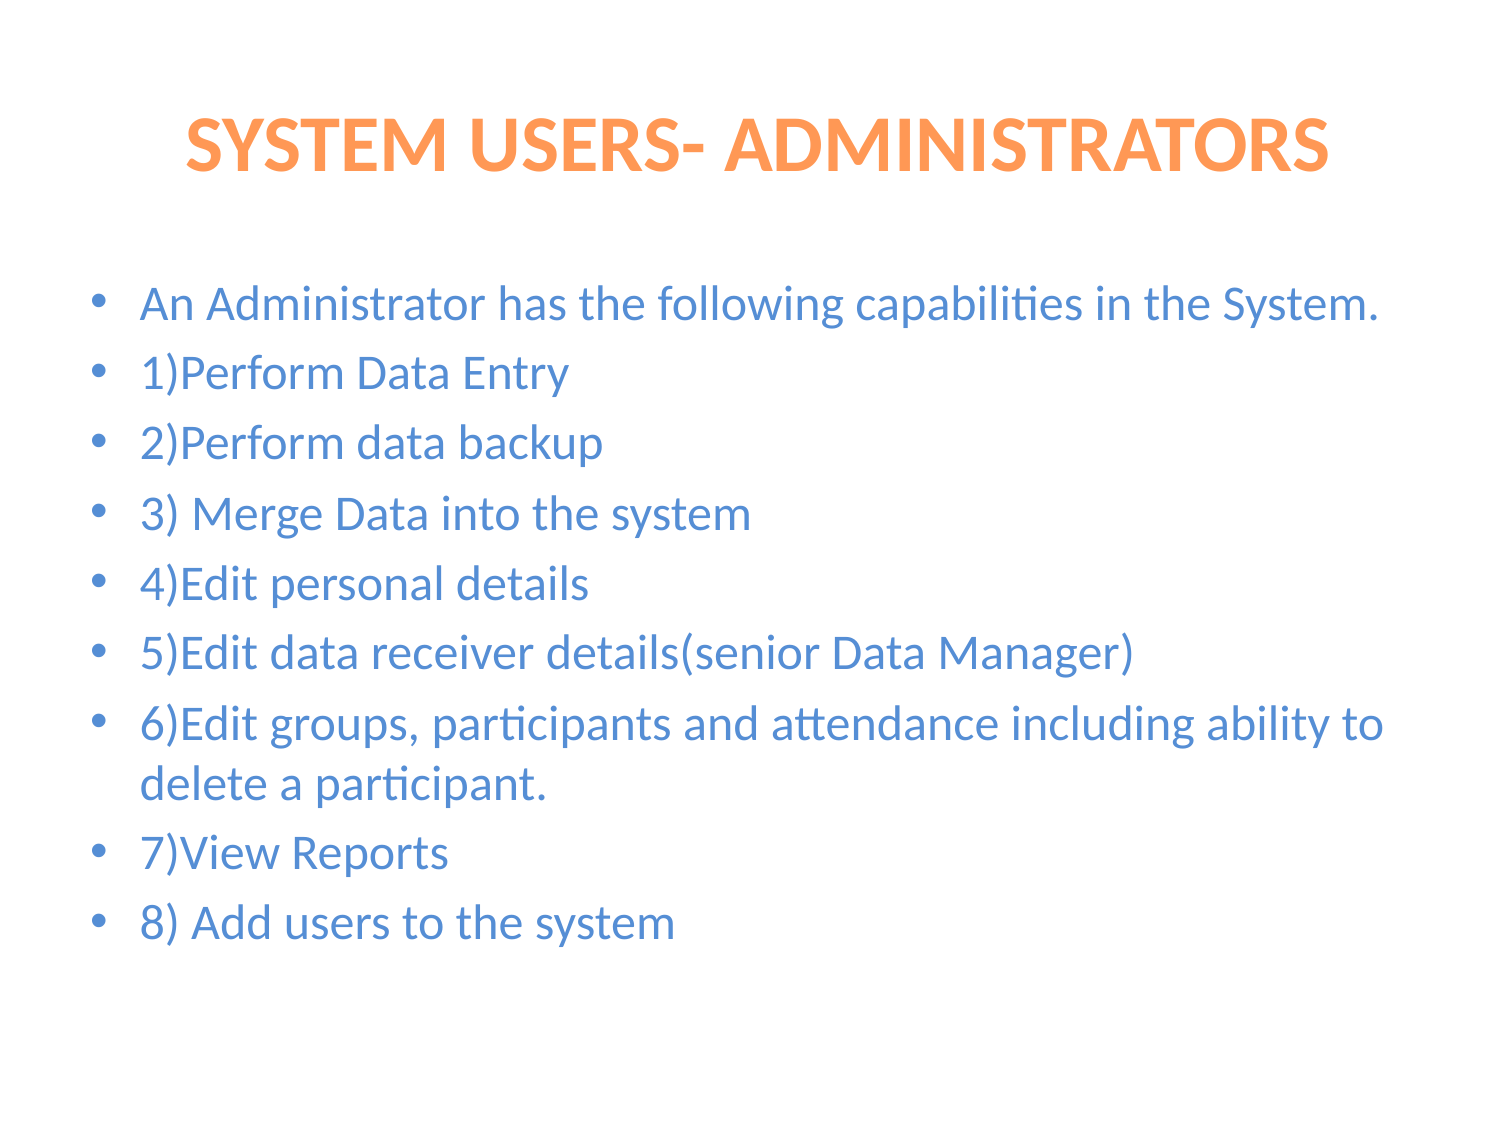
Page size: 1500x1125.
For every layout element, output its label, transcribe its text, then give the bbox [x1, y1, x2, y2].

title SYSTEM USERS- ADMINISTRATORS [75, 45, 1425, 233]
list An Administrator has the following capabilities in the System. 1)Perform Data Entry 2)Perform data backup 3) Merge Data into the system 4)Edit personal details 5)Edit data receiver details(senior Data Manager) 6)Edit groups, participants and attendance including ability to delete a participant. 7)View Reports 8) Add users to the system [75, 262, 1425, 1005]
